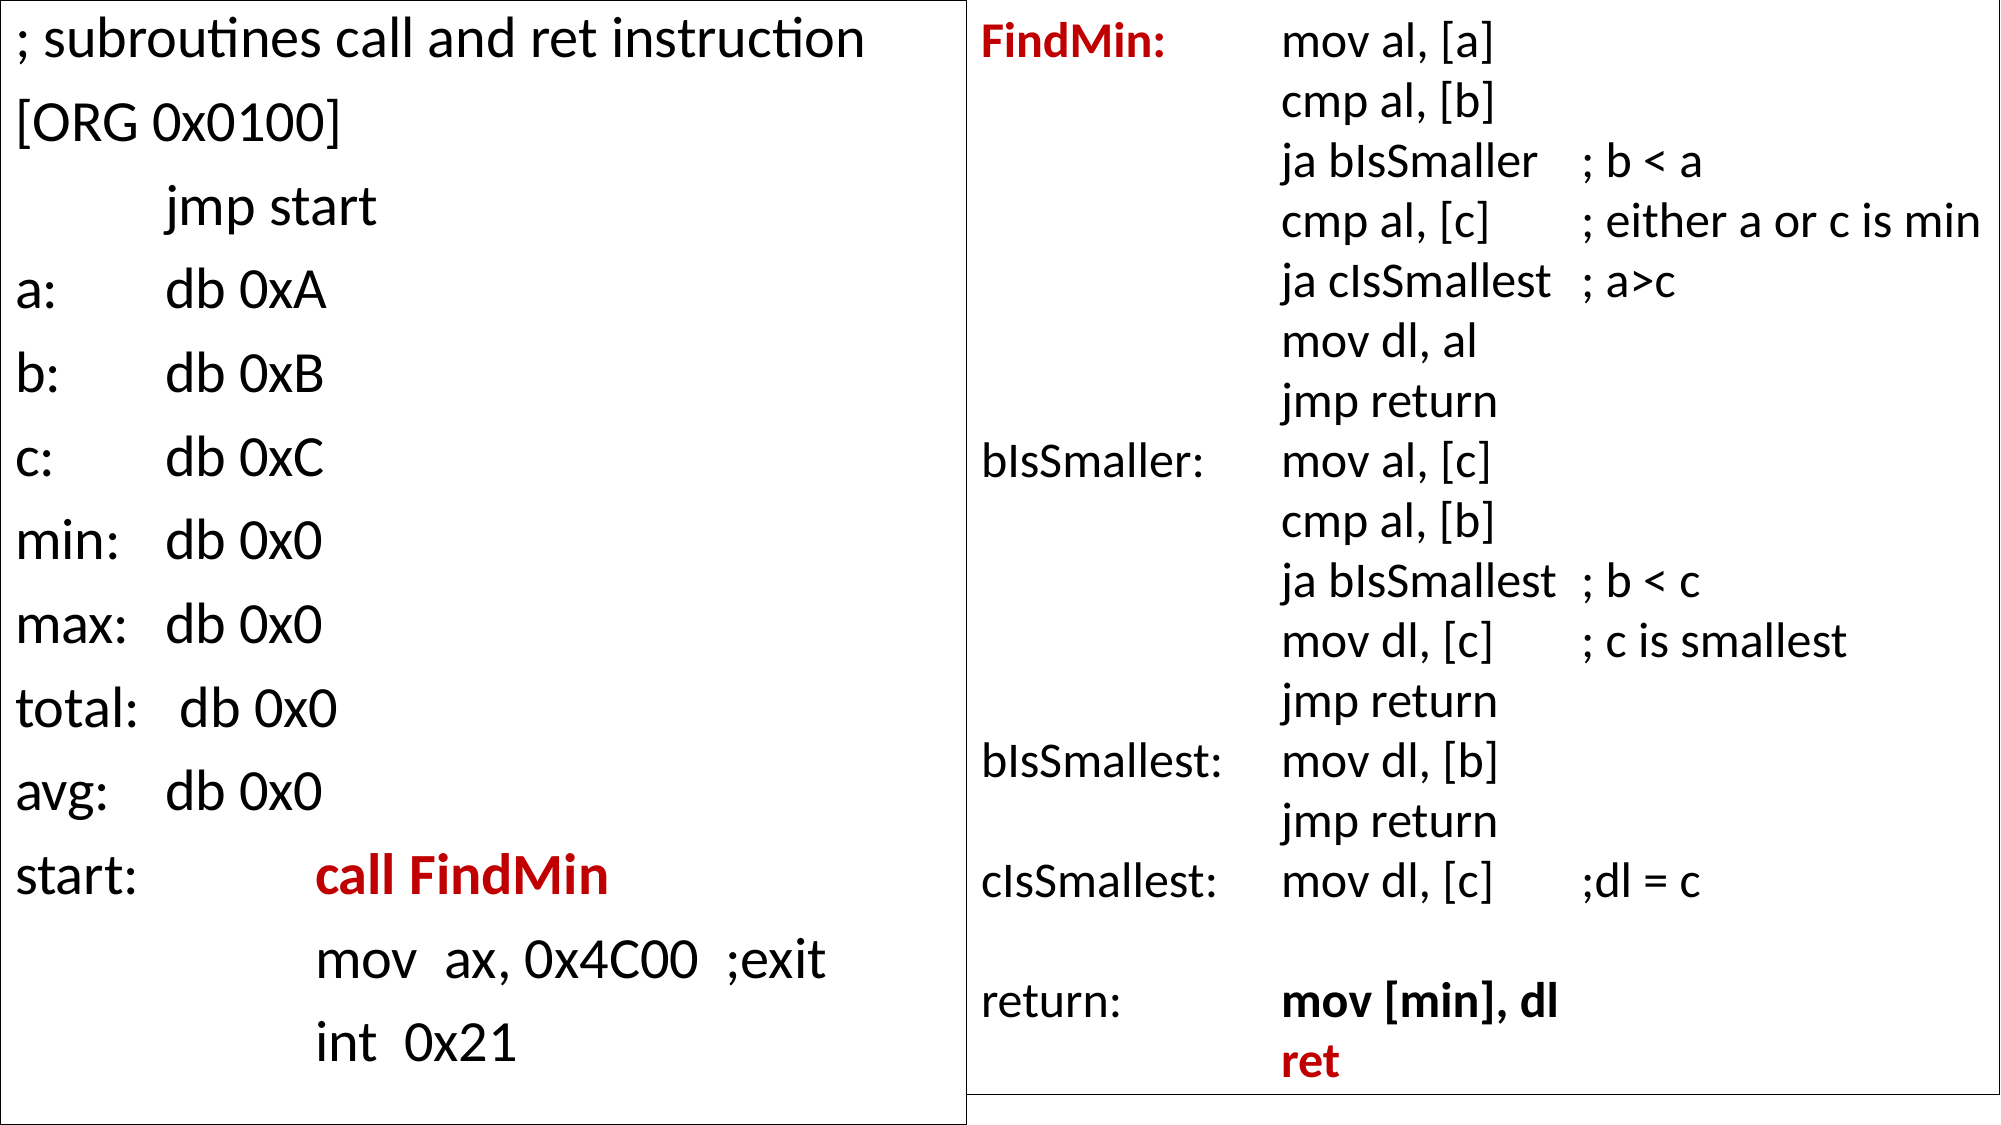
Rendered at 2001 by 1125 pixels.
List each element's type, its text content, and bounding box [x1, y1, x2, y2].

text_box FindMin: mov al, [a] cmp al, [b] ja bIsSmaller ; b < a cmp al, [c] ; either a or c is min ja cIsSmallest ; a>c mov dl, al jmp return bIsSmaller: mov al, [c] cmp al, [b] ja bIsSmallest ; b < c mov dl, [c] ; c is smallest jmp return bIsSmallest: mov dl, [b] jmp return cIsSmallest: mov dl, [c] ;dl = c return: mov [min], dl ret [966, 0, 2000, 1095]
list ; subroutines call and ret instruction [ORG 0x0100] jmp start a: db 0xA b: db 0xB c: db 0xC min: db 0x0 max: db 0x0 total: db 0x0 avg: db 0x0 start: call FindMin mov ax, 0x4C00 ;exit int 0x21 [0, 0, 967, 1125]
